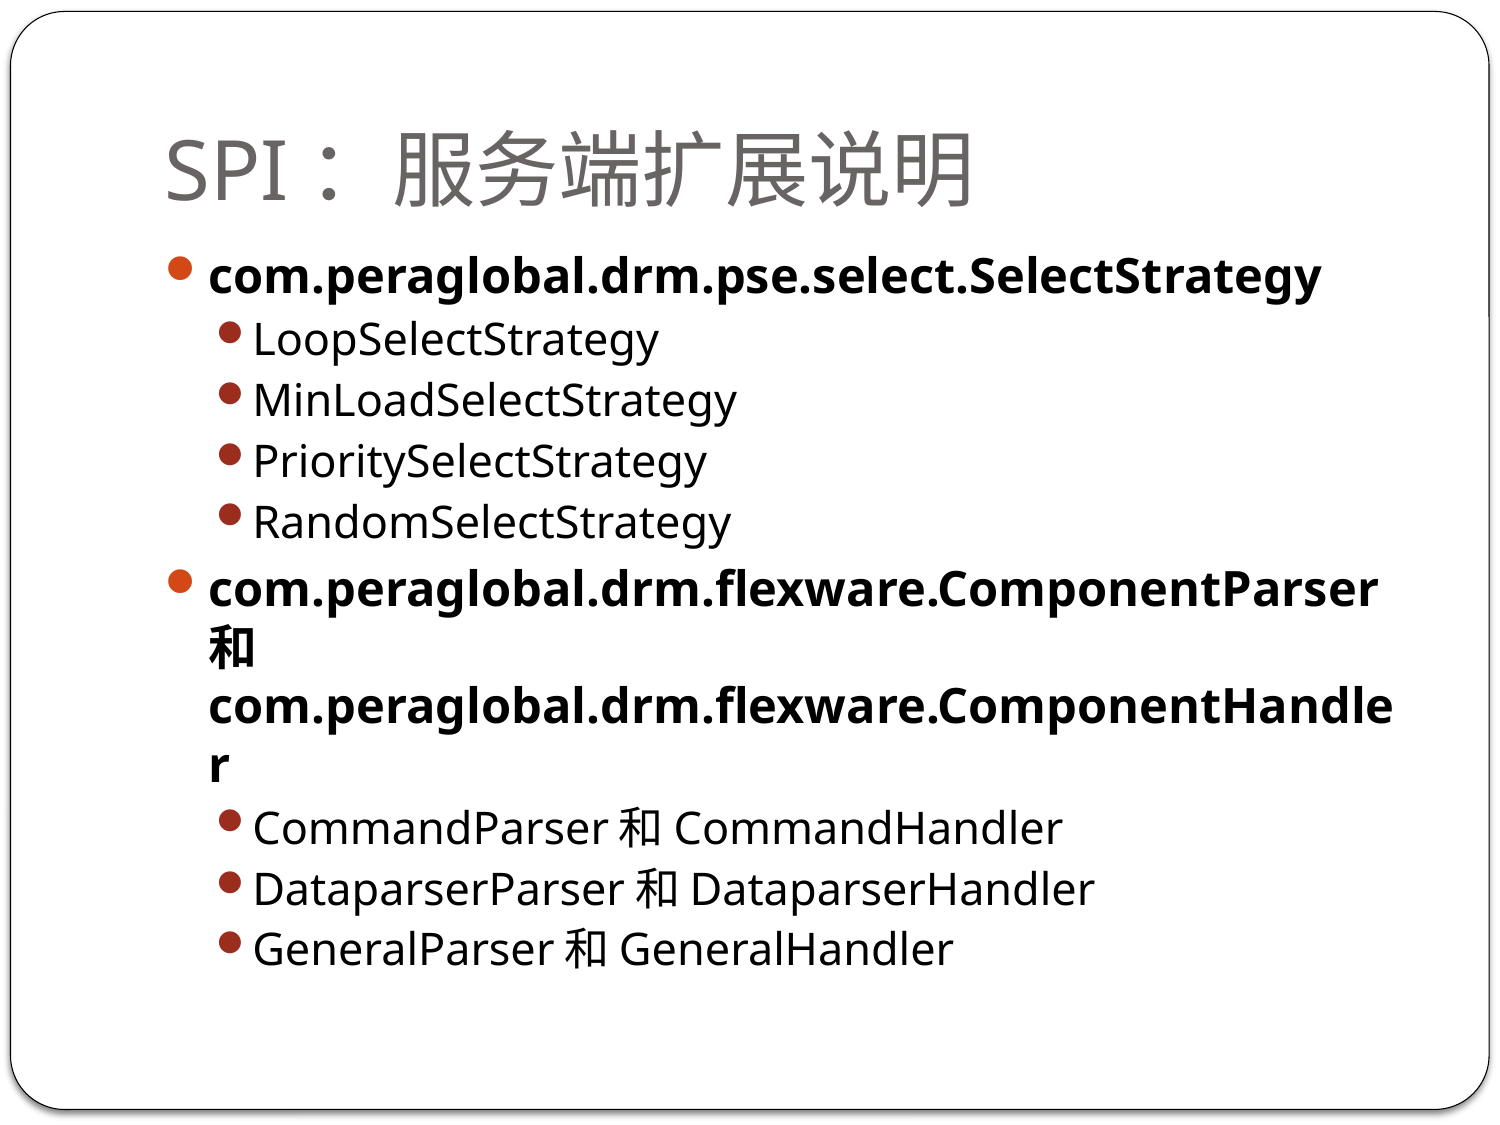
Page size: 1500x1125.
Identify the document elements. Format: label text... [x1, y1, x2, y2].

list com.peraglobal.drm.pse.select.SelectStrategy LoopSelectStrategy MinLoadSelectStrategy PrioritySelectStrategy RandomSelectStrategy com.peraglobal.drm.flexware.ComponentParser和com.peraglobal.drm.flexware.ComponentHandler CommandParser和CommandHandler DataparserParser和DataparserHandler GeneralParser和GeneralHandler [150, 237, 1425, 988]
title SPI：服务端扩展说明 [150, 45, 1425, 233]
